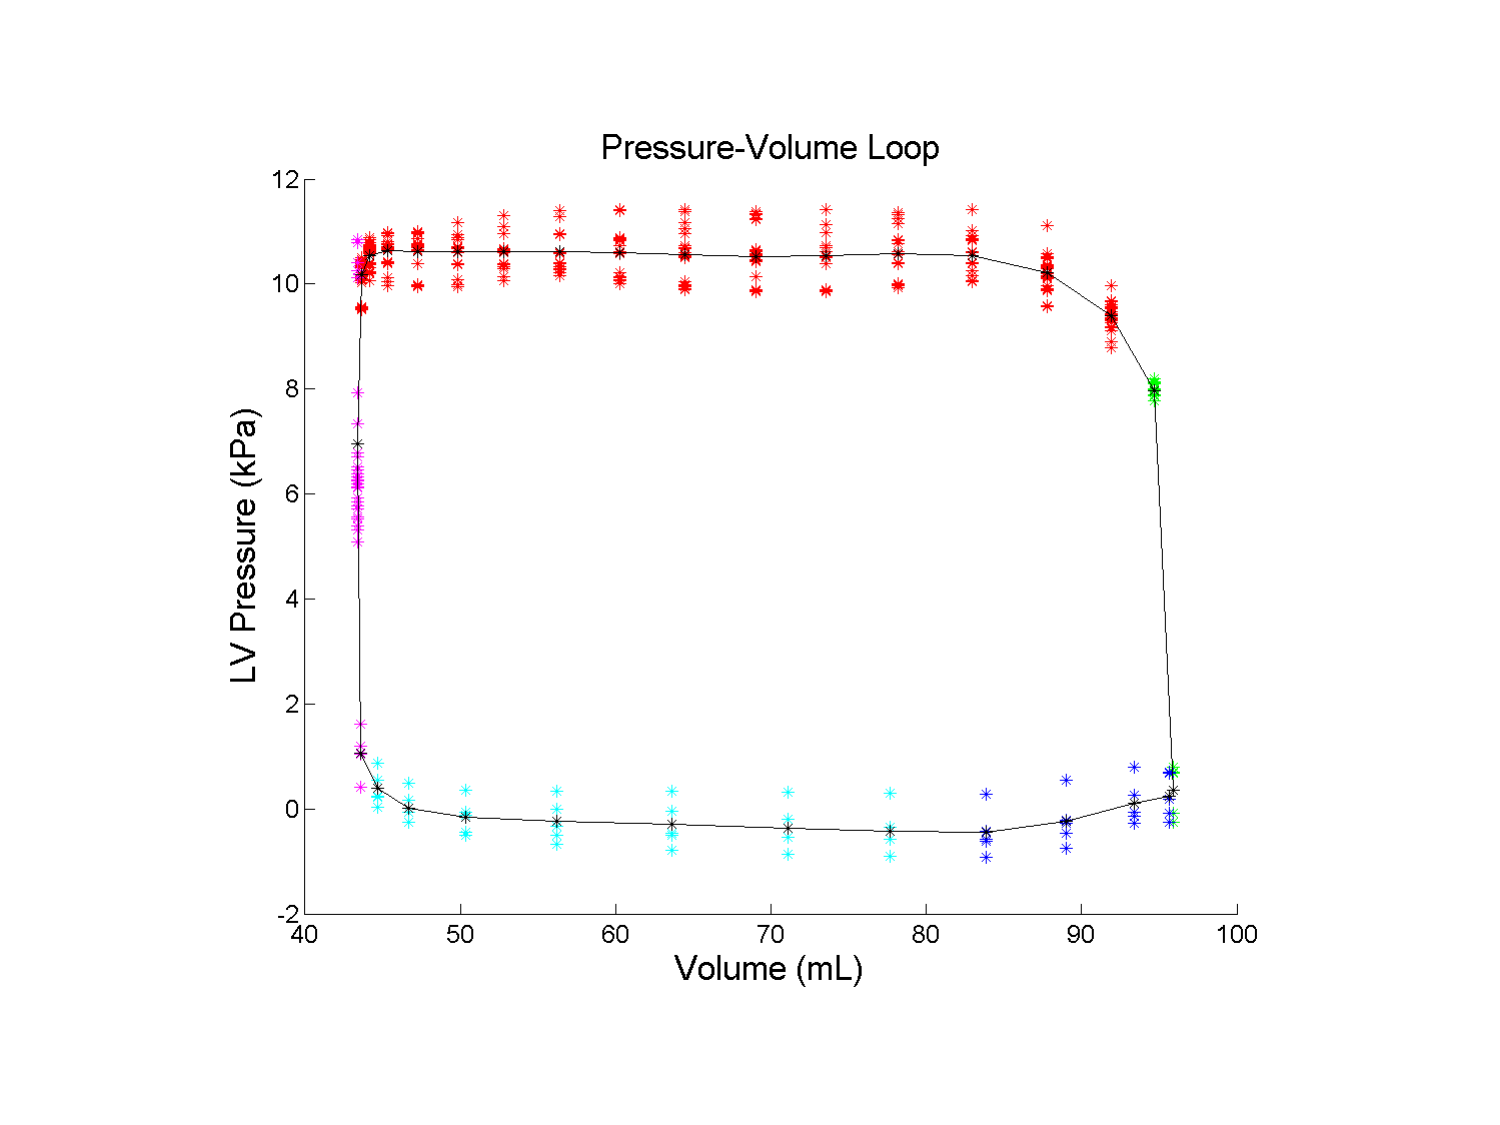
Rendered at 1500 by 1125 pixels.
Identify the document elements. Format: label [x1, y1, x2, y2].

picture [149, 111, 1351, 1014]
